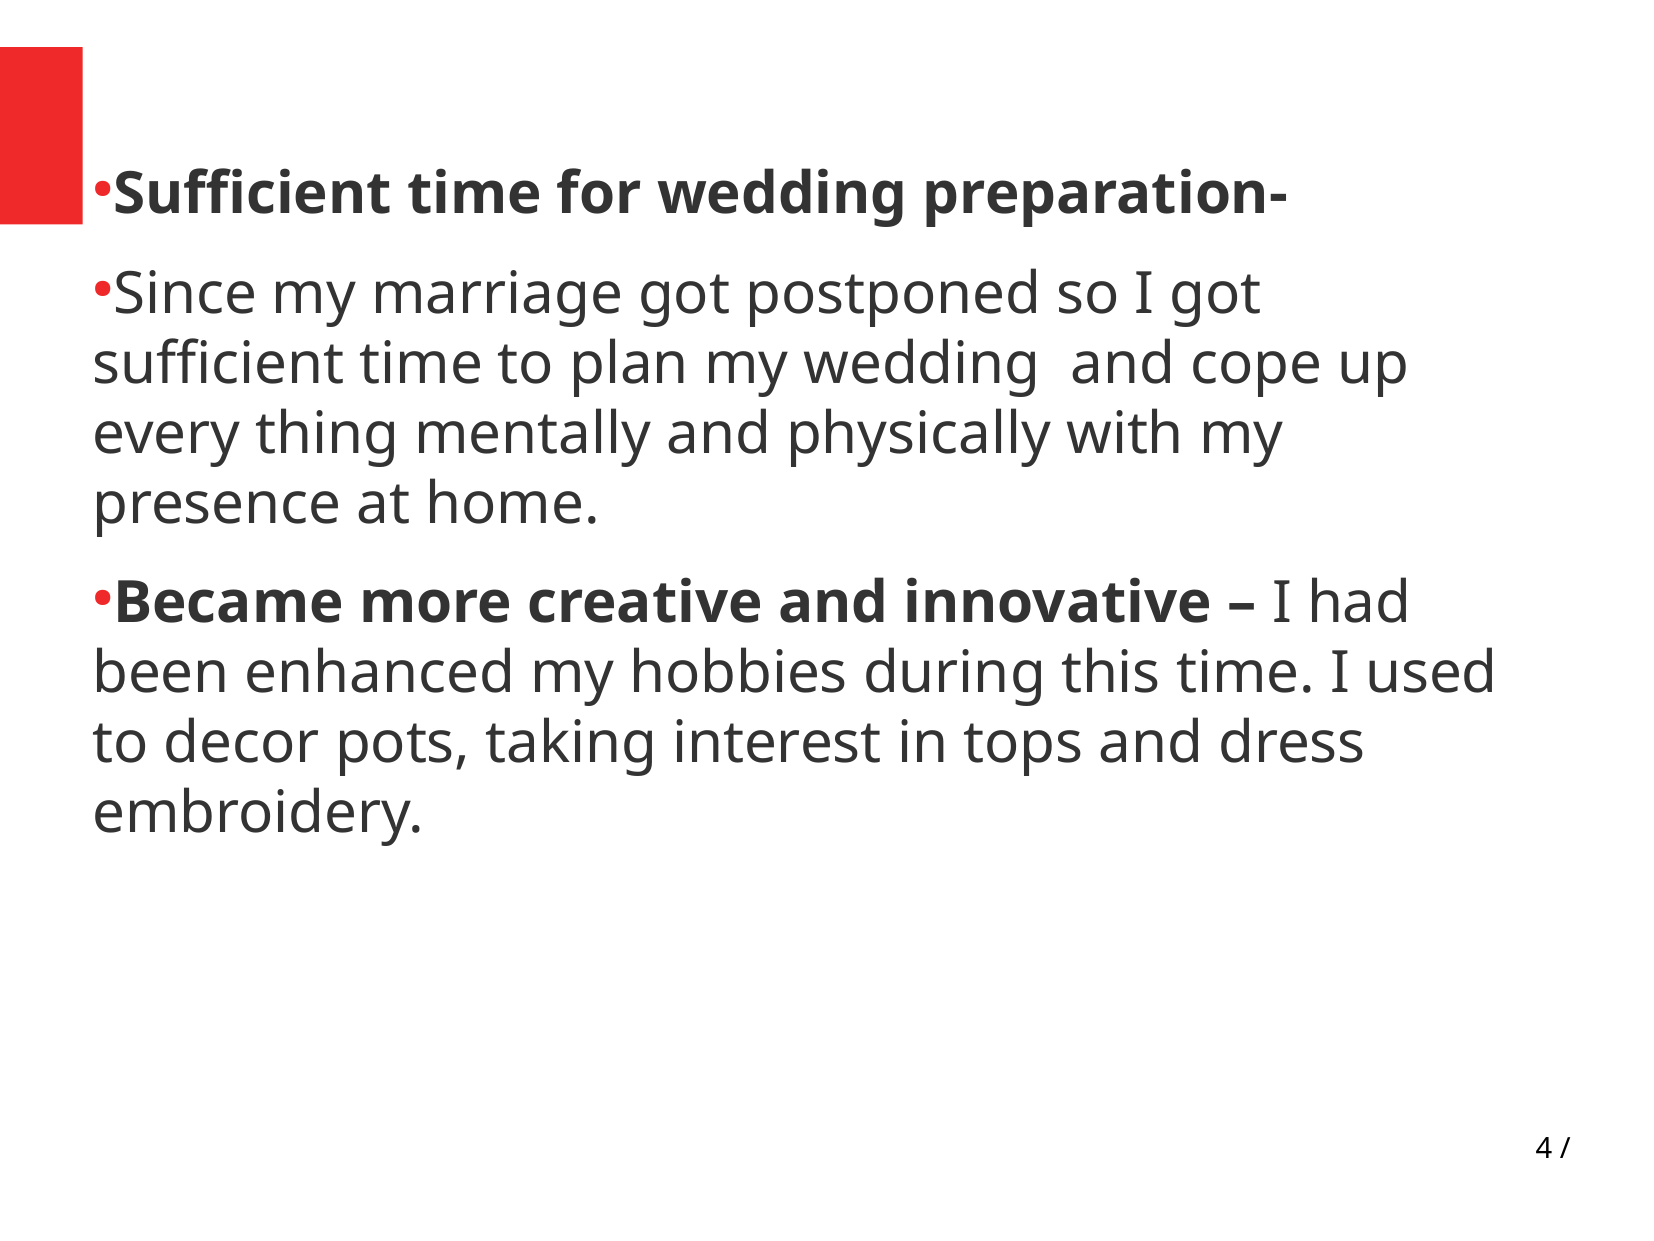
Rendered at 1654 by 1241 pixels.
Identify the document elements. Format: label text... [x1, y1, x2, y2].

slide_number 4 / [1185, 1129, 1571, 1216]
list Sufficient time for wedding preparation- Since my marriage got postponed so I got sufficient time to plan my wedding and cope up every thing mentally and physically with my presence at home. Became more creative and innovative – I had been enhanced my hobbies during this time. I used to decor pots, taking interest in tops and dress embroidery. [92, 155, 1510, 1135]
